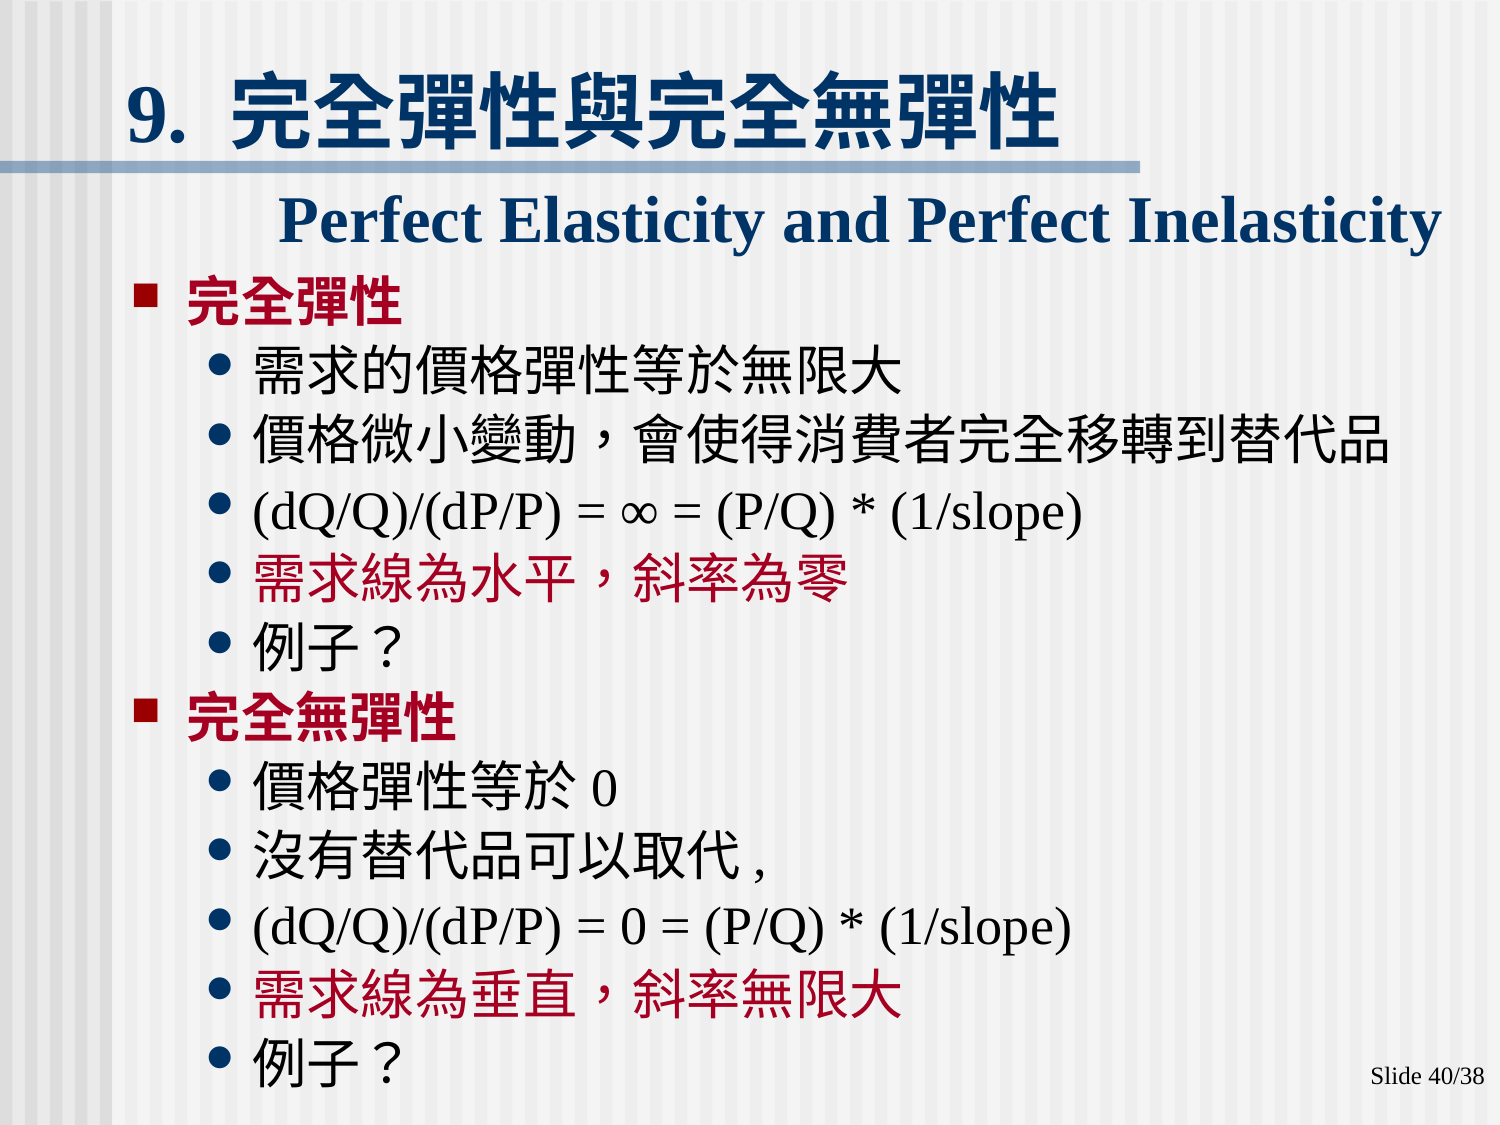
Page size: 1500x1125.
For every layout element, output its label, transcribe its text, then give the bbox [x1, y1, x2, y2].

list 完全彈性 需求的價格彈性等於無限大 價格微小變動，會使得消費者完全移轉到替代品 (dQ/Q)/(dP/P) = ∞ = (P/Q) * (1/slope) 需求線為水平，斜率為零 例子？ 完全無彈性 價格彈性等於0 沒有替代品可以取代, (dQ/Q)/(dP/P) = 0 = (P/Q) * (1/slope) 需求線為垂直，斜率無限大 例子？ [115, 266, 1483, 1125]
title 9. 完全彈性與完全無彈性 Perfect Elasticity and Perfect Inelasticity [110, 49, 1500, 268]
slide_number Slide 40/38 [1187, 1052, 1500, 1125]
